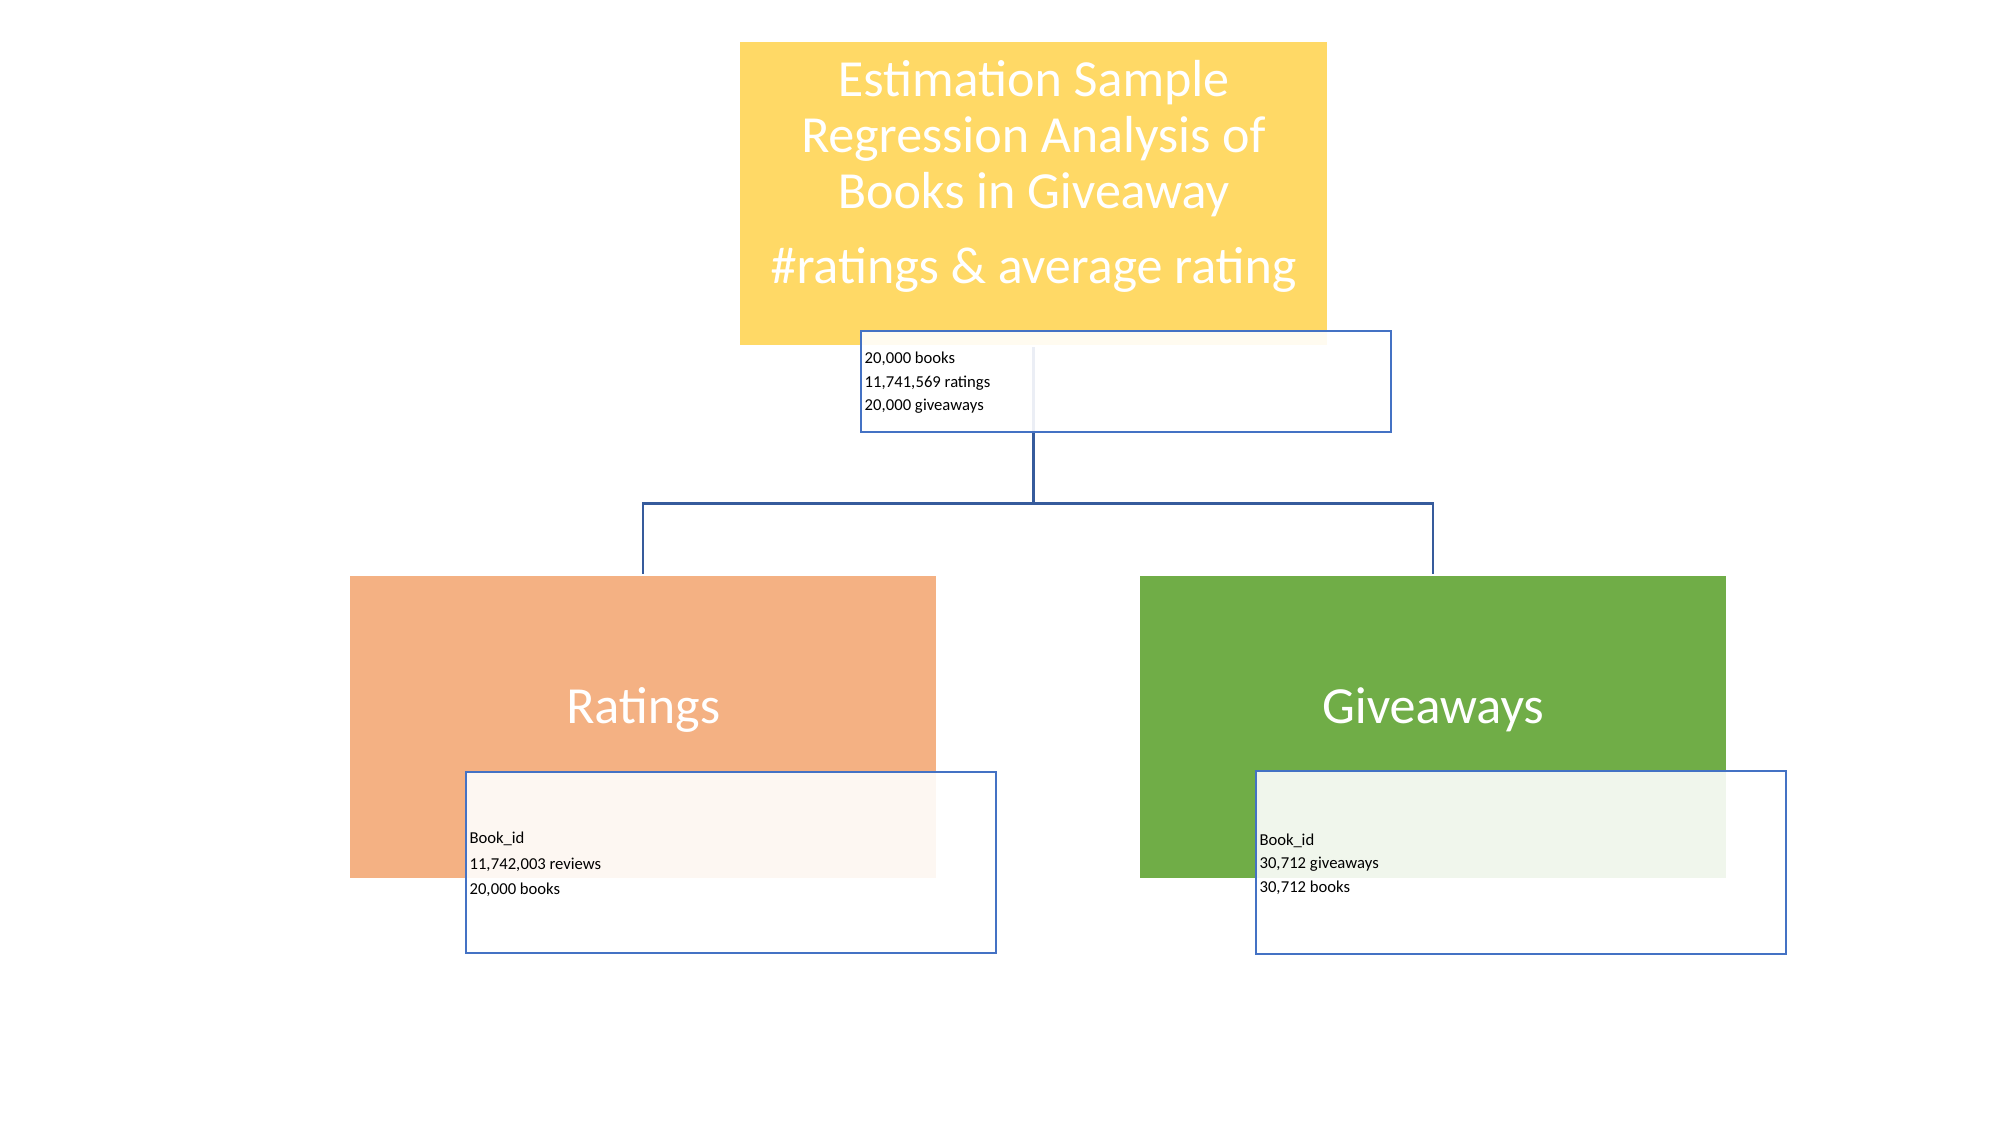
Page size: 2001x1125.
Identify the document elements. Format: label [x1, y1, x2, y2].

text_box [333, 40, 1802, 1007]
